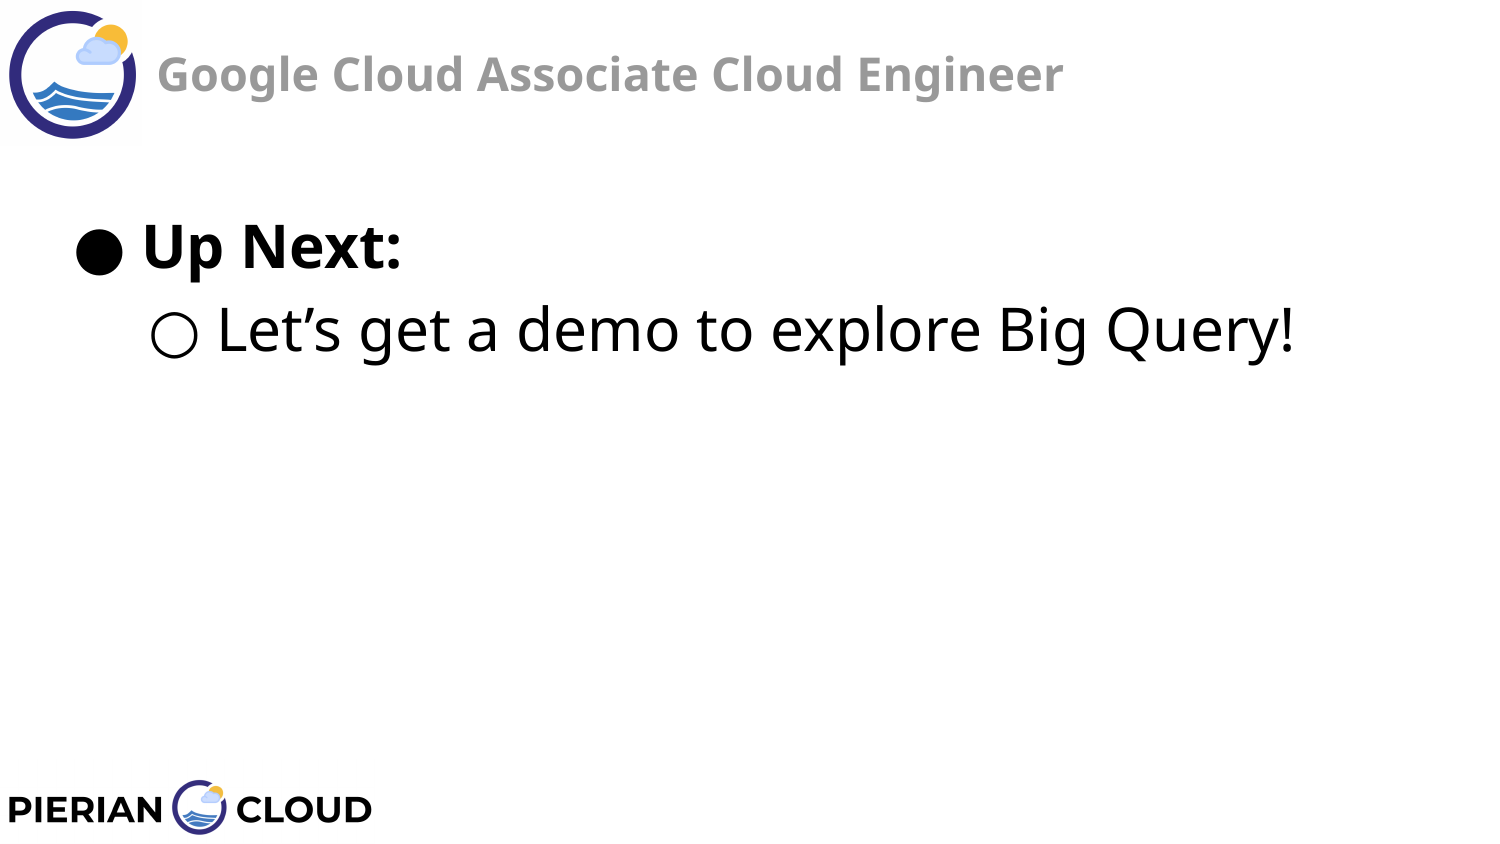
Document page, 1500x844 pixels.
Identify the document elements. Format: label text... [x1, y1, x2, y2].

picture [0, 0, 142, 146]
picture [0, 758, 375, 844]
title Google Cloud Associate Cloud Engineer [146, 25, 1420, 120]
subtitle Up Next: Let’s get a demo to explore Big Query! [51, 189, 1476, 750]
